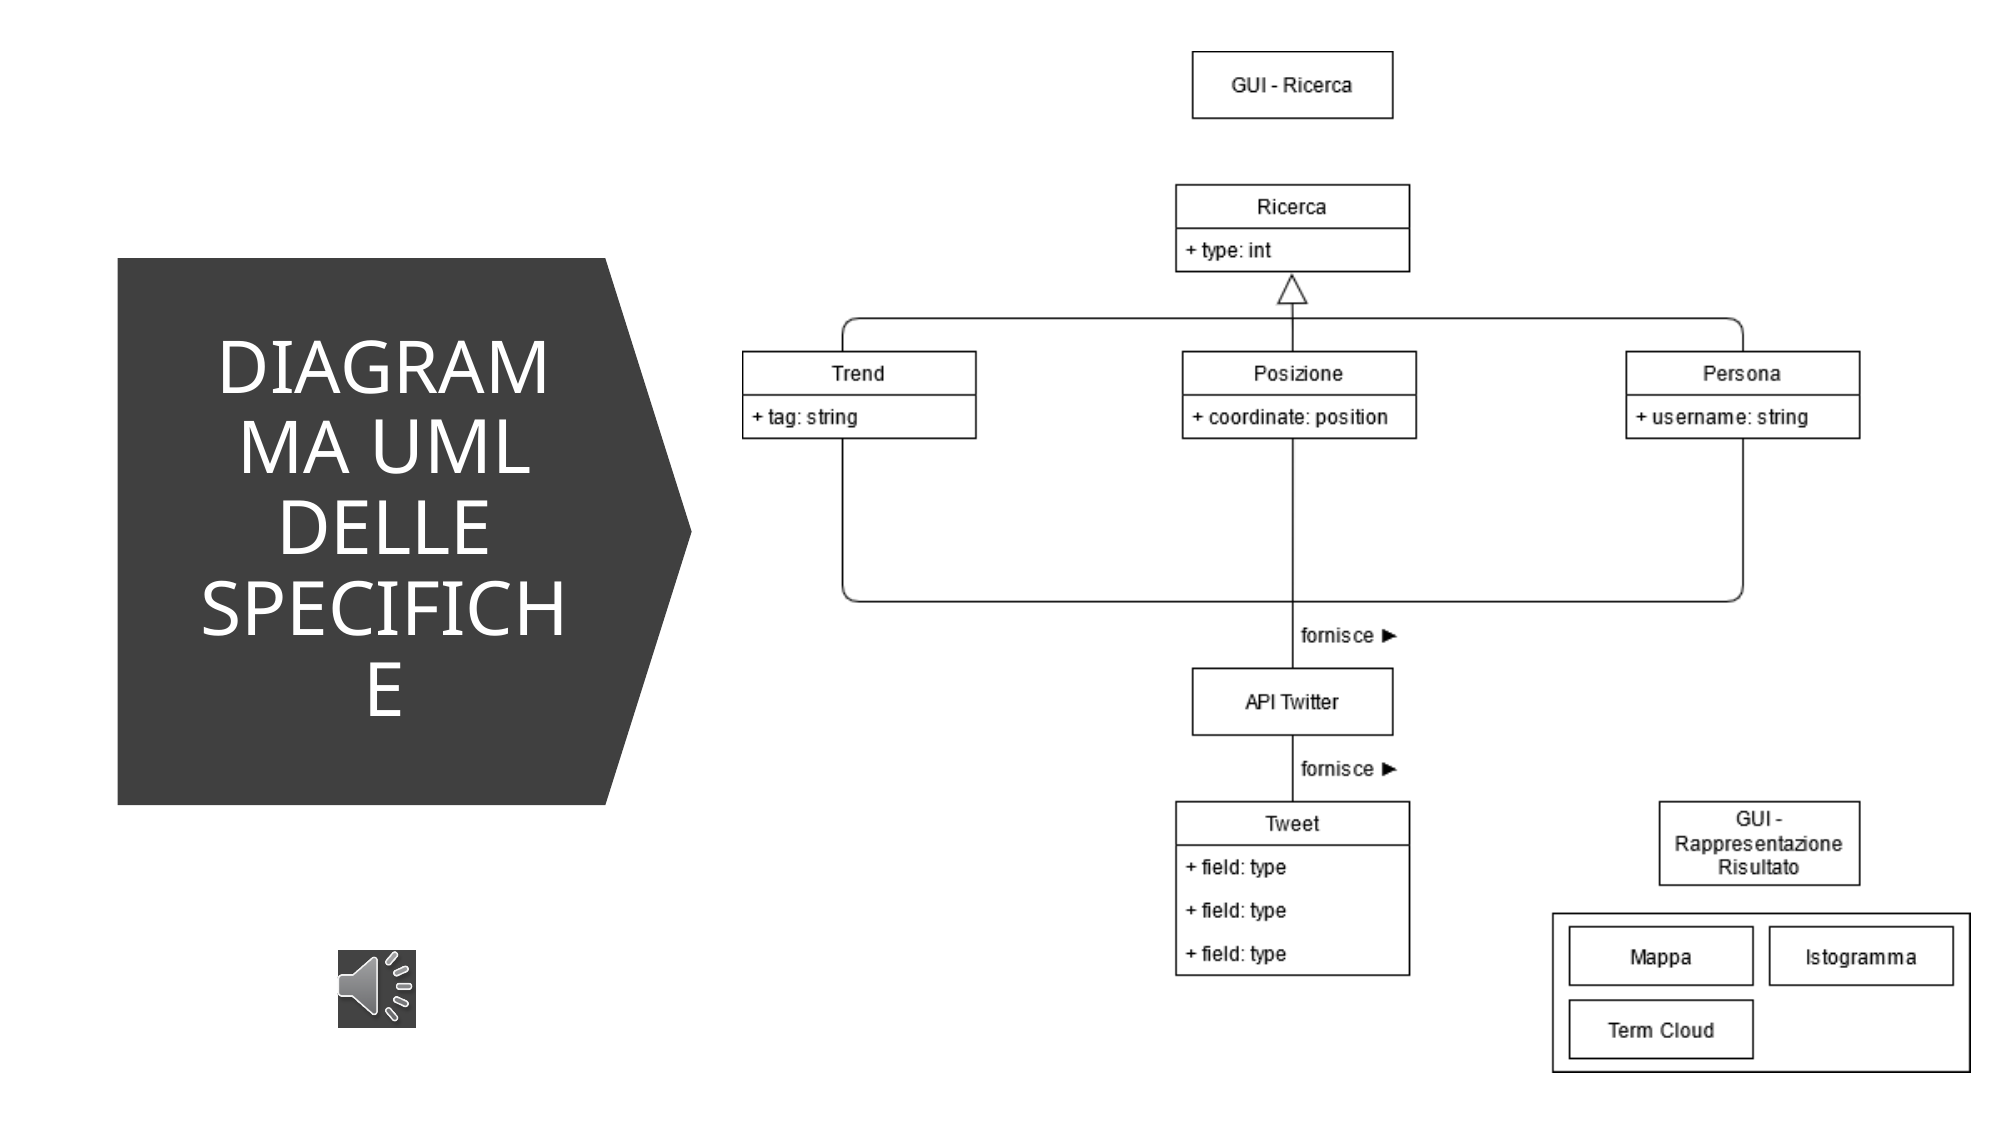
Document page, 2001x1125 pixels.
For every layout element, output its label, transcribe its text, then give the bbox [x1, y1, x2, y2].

text_box [116, 257, 693, 807]
picture [336, 948, 417, 1029]
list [742, 51, 1971, 1074]
title DIAGRAMMA UML DELLE SPECIFICHE [168, 322, 601, 741]
